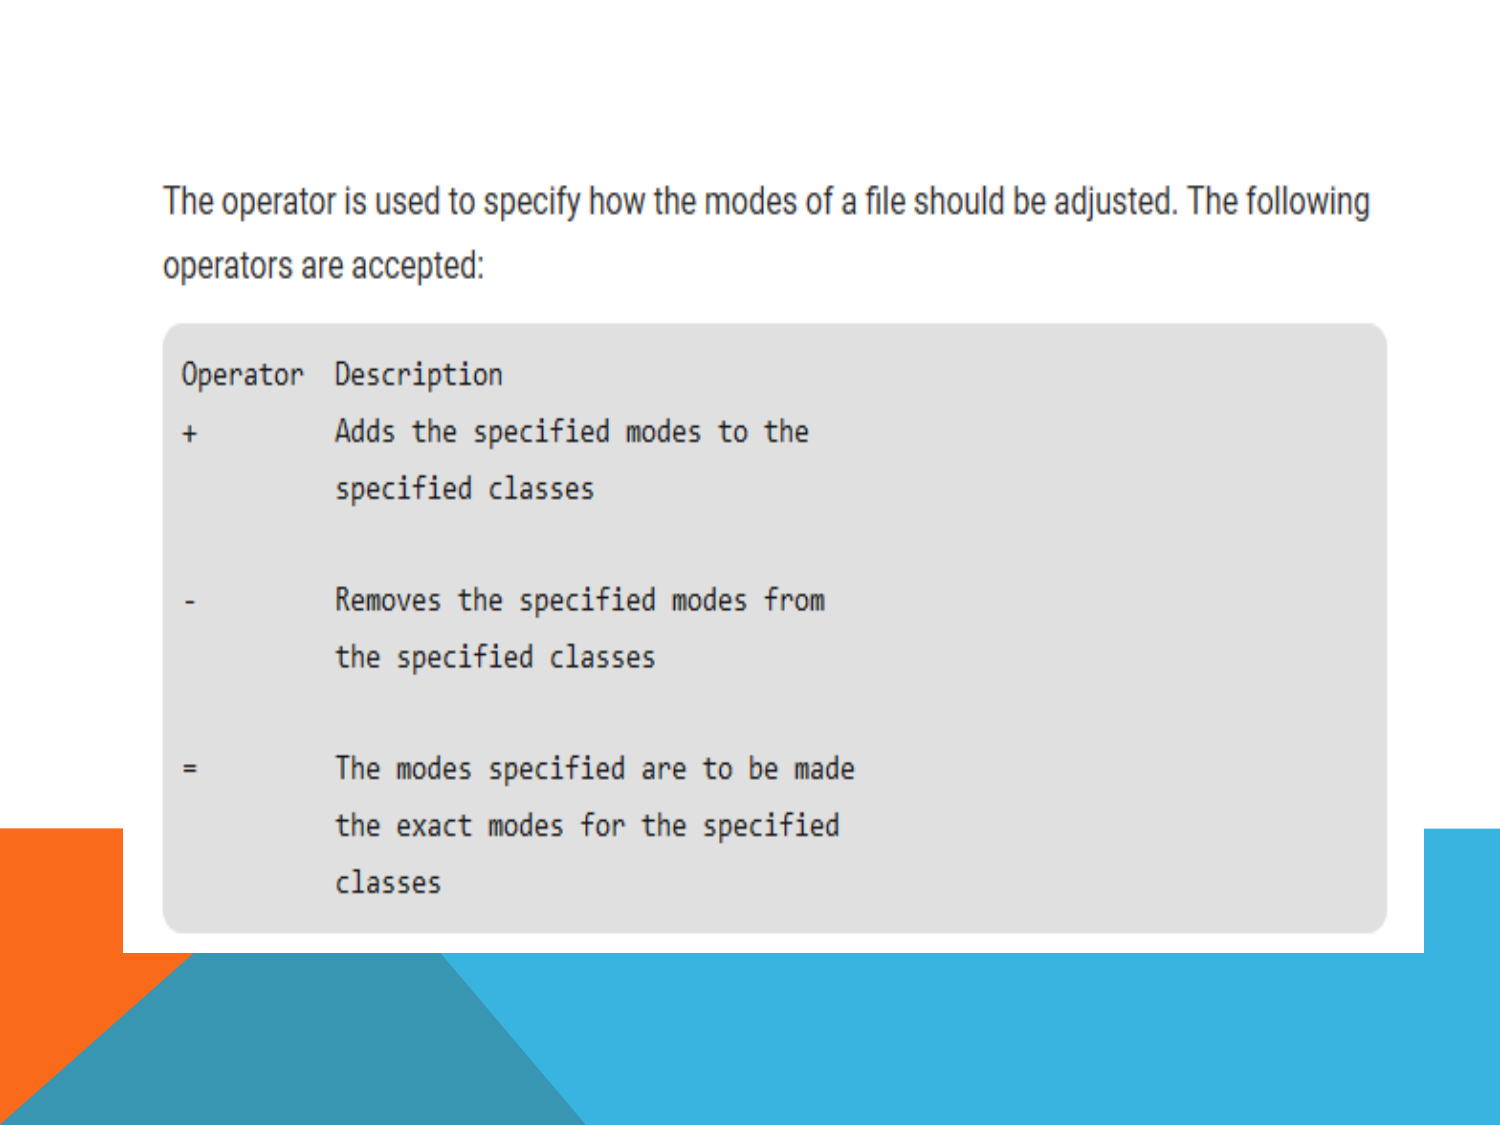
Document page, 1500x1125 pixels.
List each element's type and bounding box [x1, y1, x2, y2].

picture [123, 184, 1424, 953]
